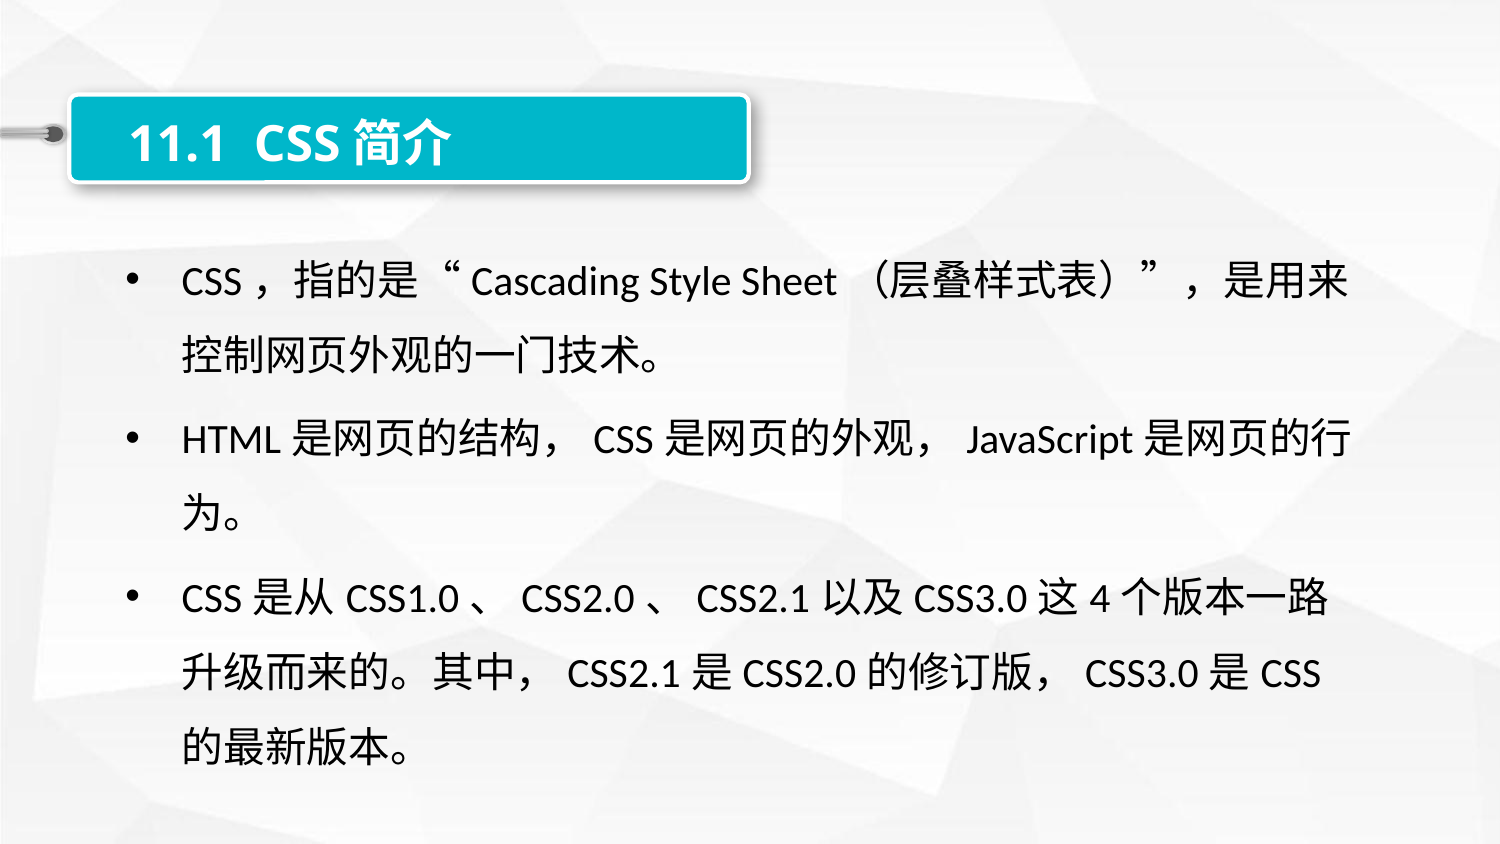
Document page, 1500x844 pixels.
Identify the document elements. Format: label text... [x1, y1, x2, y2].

text_box 11.1 CSS简介 [113, 104, 746, 179]
picture [0, 0, 1500, 844]
text_box [67, 92, 751, 185]
list CSS，指的是“Cascading Style Sheet（层叠样式表）”，是用来控制网页外观的一门技术。 HTML是网页的结构，CSS是网页的外观，JavaScript是网页的行为。 CSS是从CSS1.0、CSS2.0、CSS2.1以及CSS3.0这4个版本一路升级而来的。其中，CSS2.1是CSS2.0的修订版，CSS3.0是CSS的最新版本。 [110, 221, 1382, 793]
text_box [40, 124, 66, 145]
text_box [0, 129, 49, 138]
